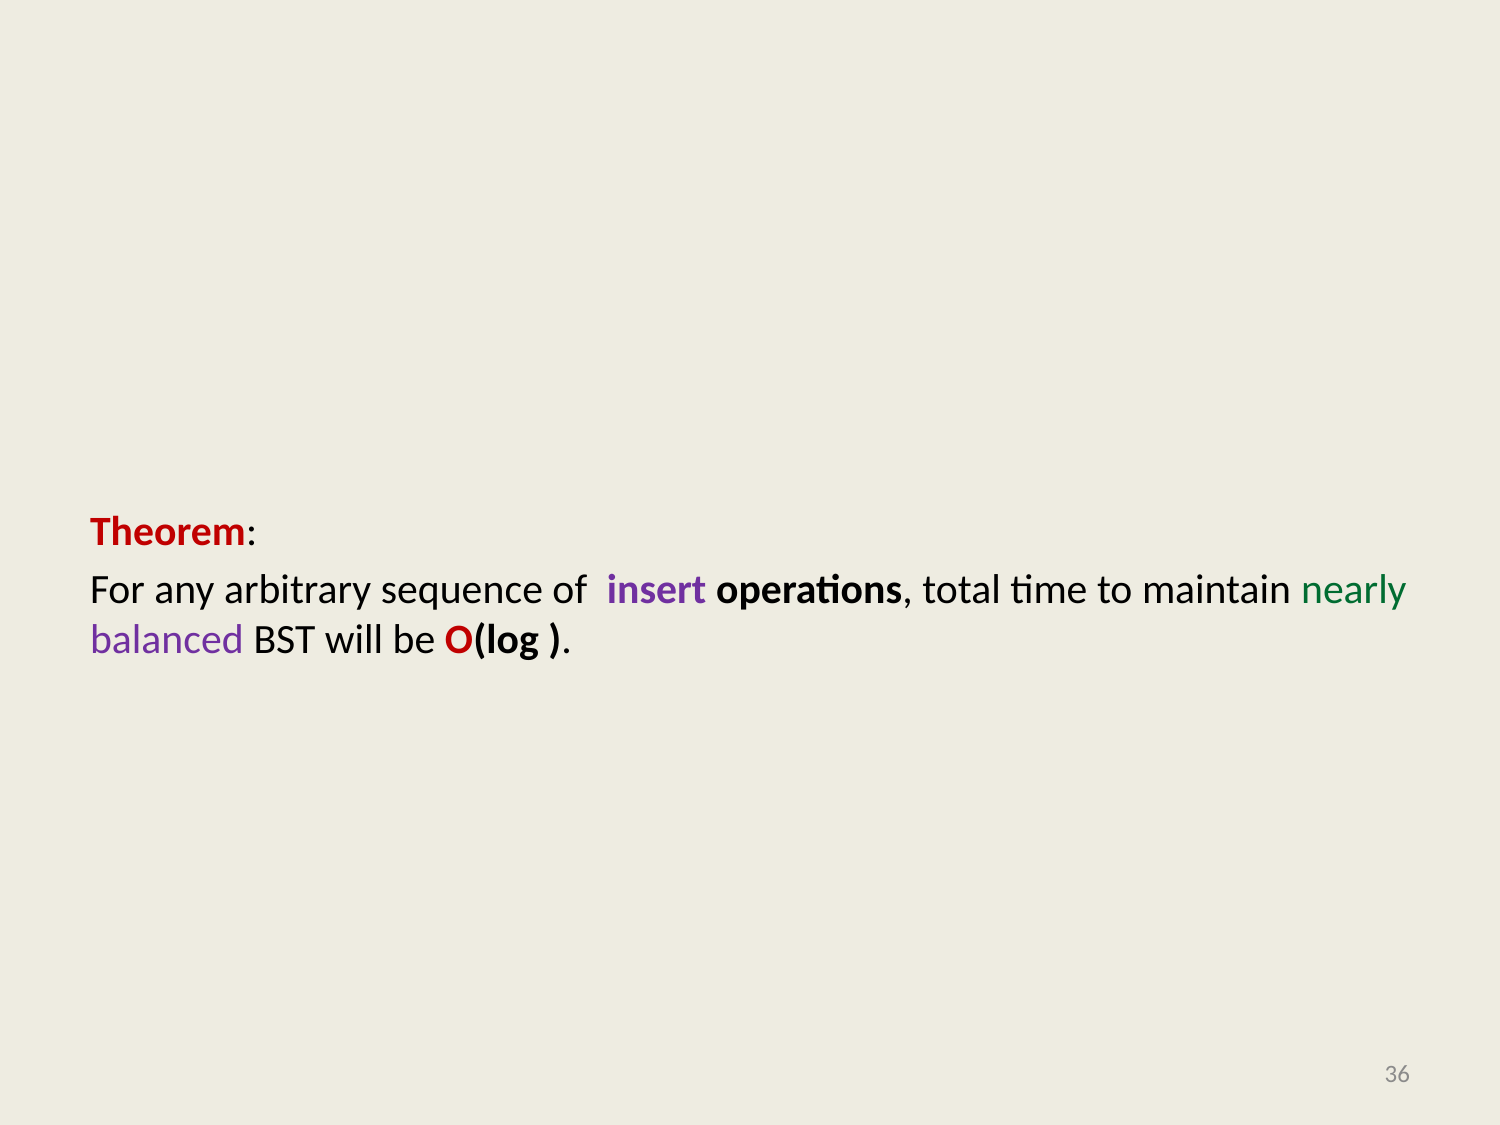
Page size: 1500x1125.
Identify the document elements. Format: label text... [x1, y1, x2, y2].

slide_number 36 [1074, 1042, 1425, 1103]
